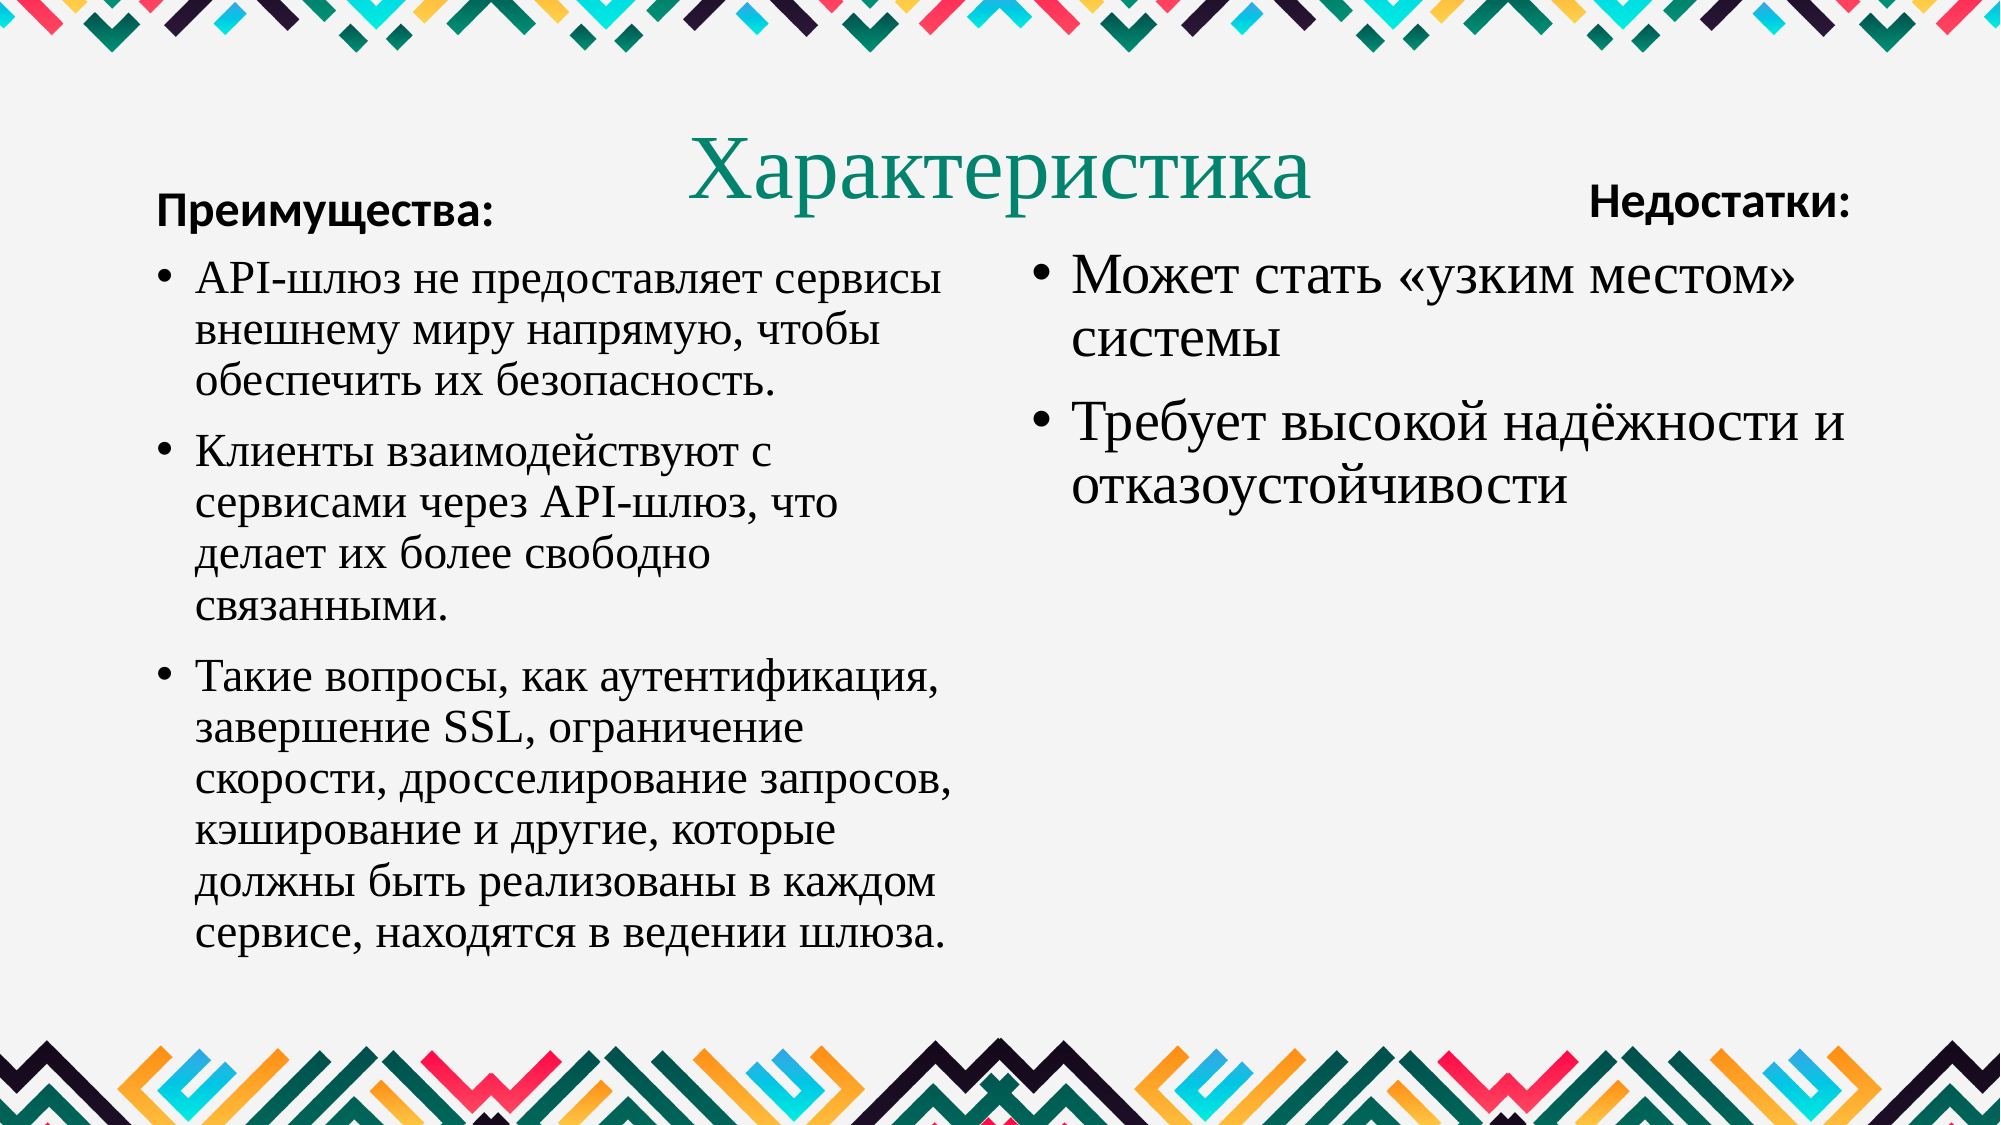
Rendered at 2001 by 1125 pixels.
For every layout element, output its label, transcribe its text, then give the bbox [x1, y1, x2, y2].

picture [0, 0, 2000, 1125]
list Может стать «узким местом» системы Требует высокой надёжности и отказоустойчивости [1016, 236, 1867, 960]
list Преимущества: [141, 109, 988, 244]
list Недостатки: [1016, 101, 1867, 236]
list API-шлюз не предоставляет сервисы внешнему миру напрямую, чтобы обеспечить их безопасность. Клиенты взаимодействуют с сервисами через API-шлюз, что делает их более свободно связанными. Такие вопросы, как аутентификация, завершение SSL, ограничение скорости, дросселирование запросов, кэширование и другие, которые должны быть реализованы в каждом сервисе, находятся в ведении шлюза. [141, 244, 988, 969]
title Характеристика [137, 59, 1863, 278]
